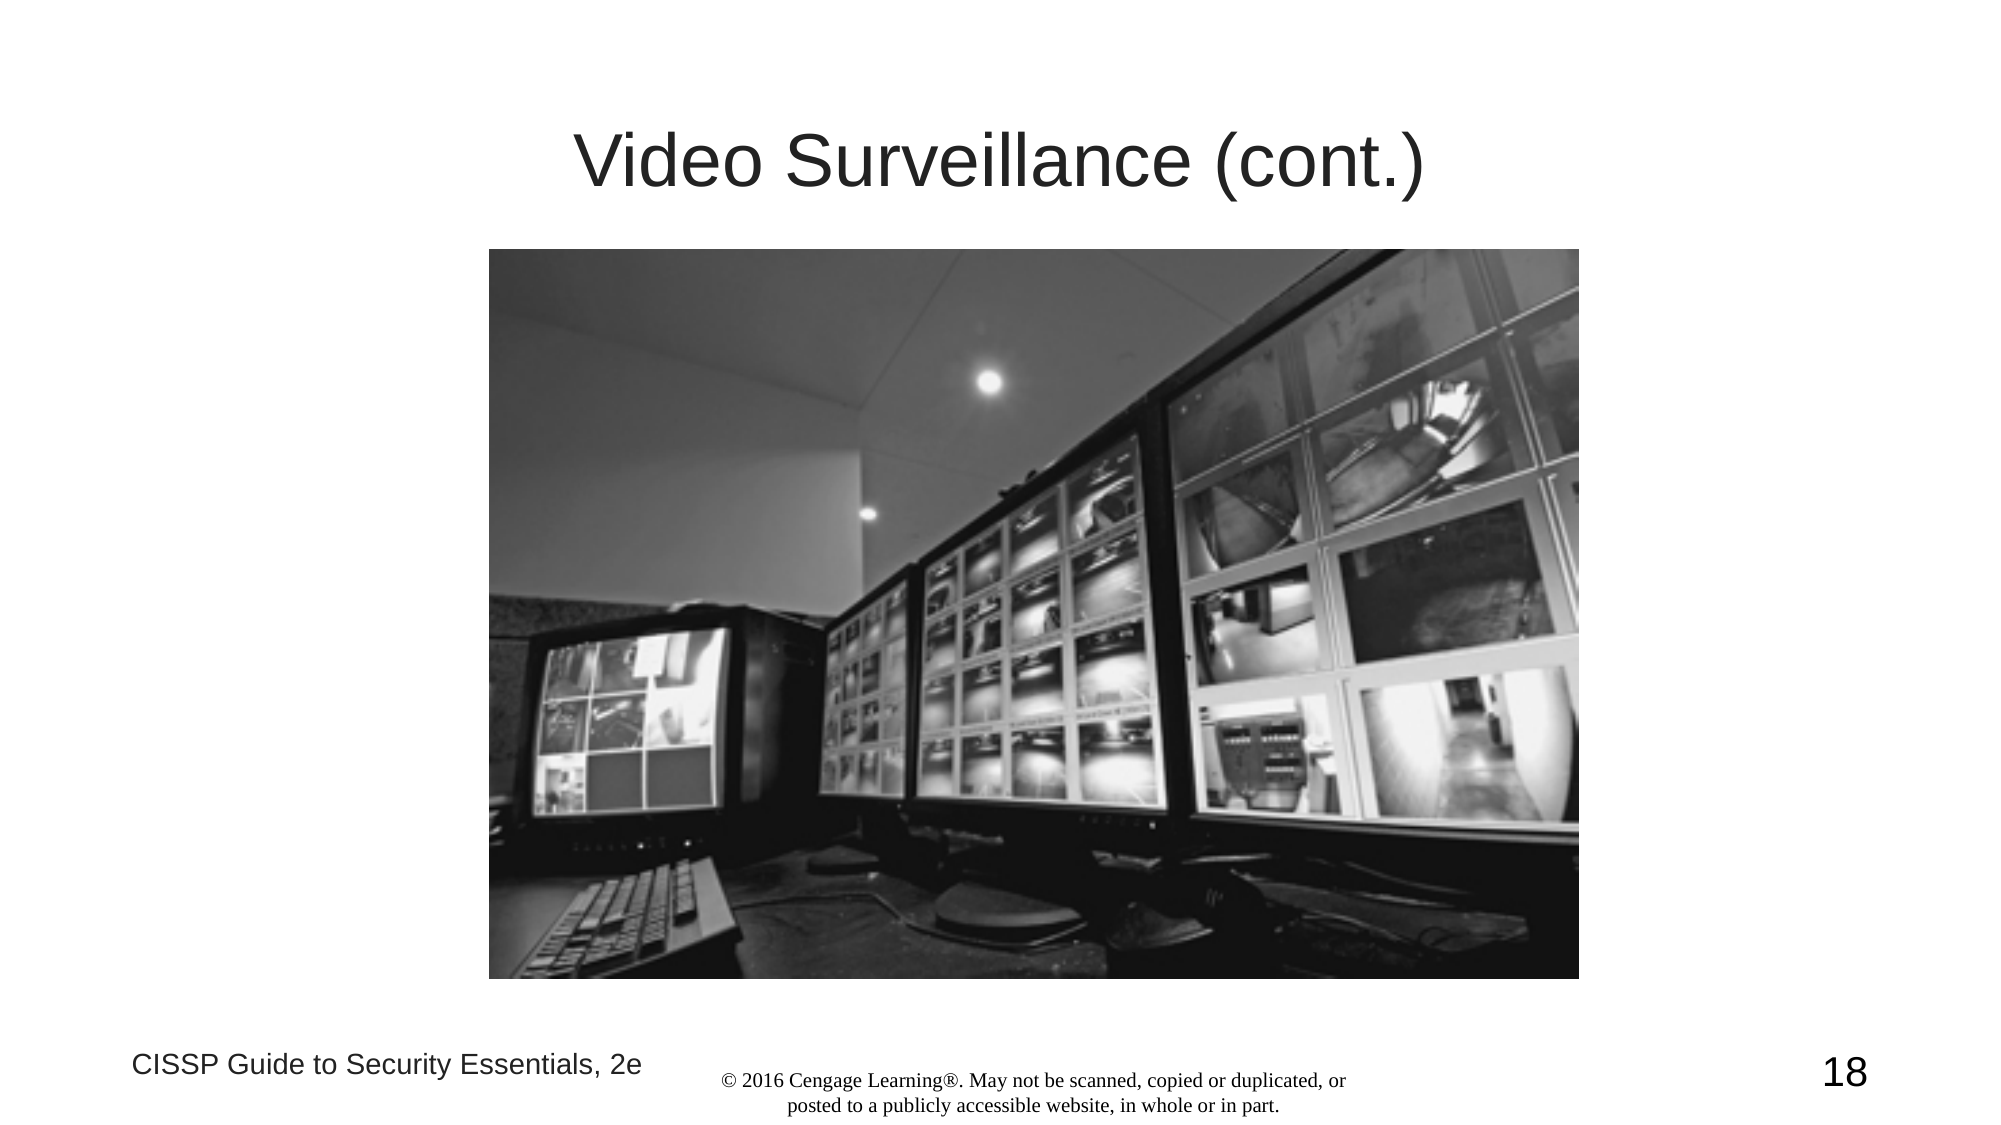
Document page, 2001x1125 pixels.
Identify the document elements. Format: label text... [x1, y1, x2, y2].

footer CISSP Guide to Security Essentials, 2e [116, 1037, 1251, 1101]
text_box © 2016 Cengage Learning®. May not be scanned, copied or duplicated, or posted to a publicly accessible website, in whole or in part. [677, 1059, 1390, 1125]
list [488, 249, 1579, 980]
slide_number 18 [1766, 1037, 1884, 1101]
title Video Surveillance (cont.) [116, 62, 1884, 250]
